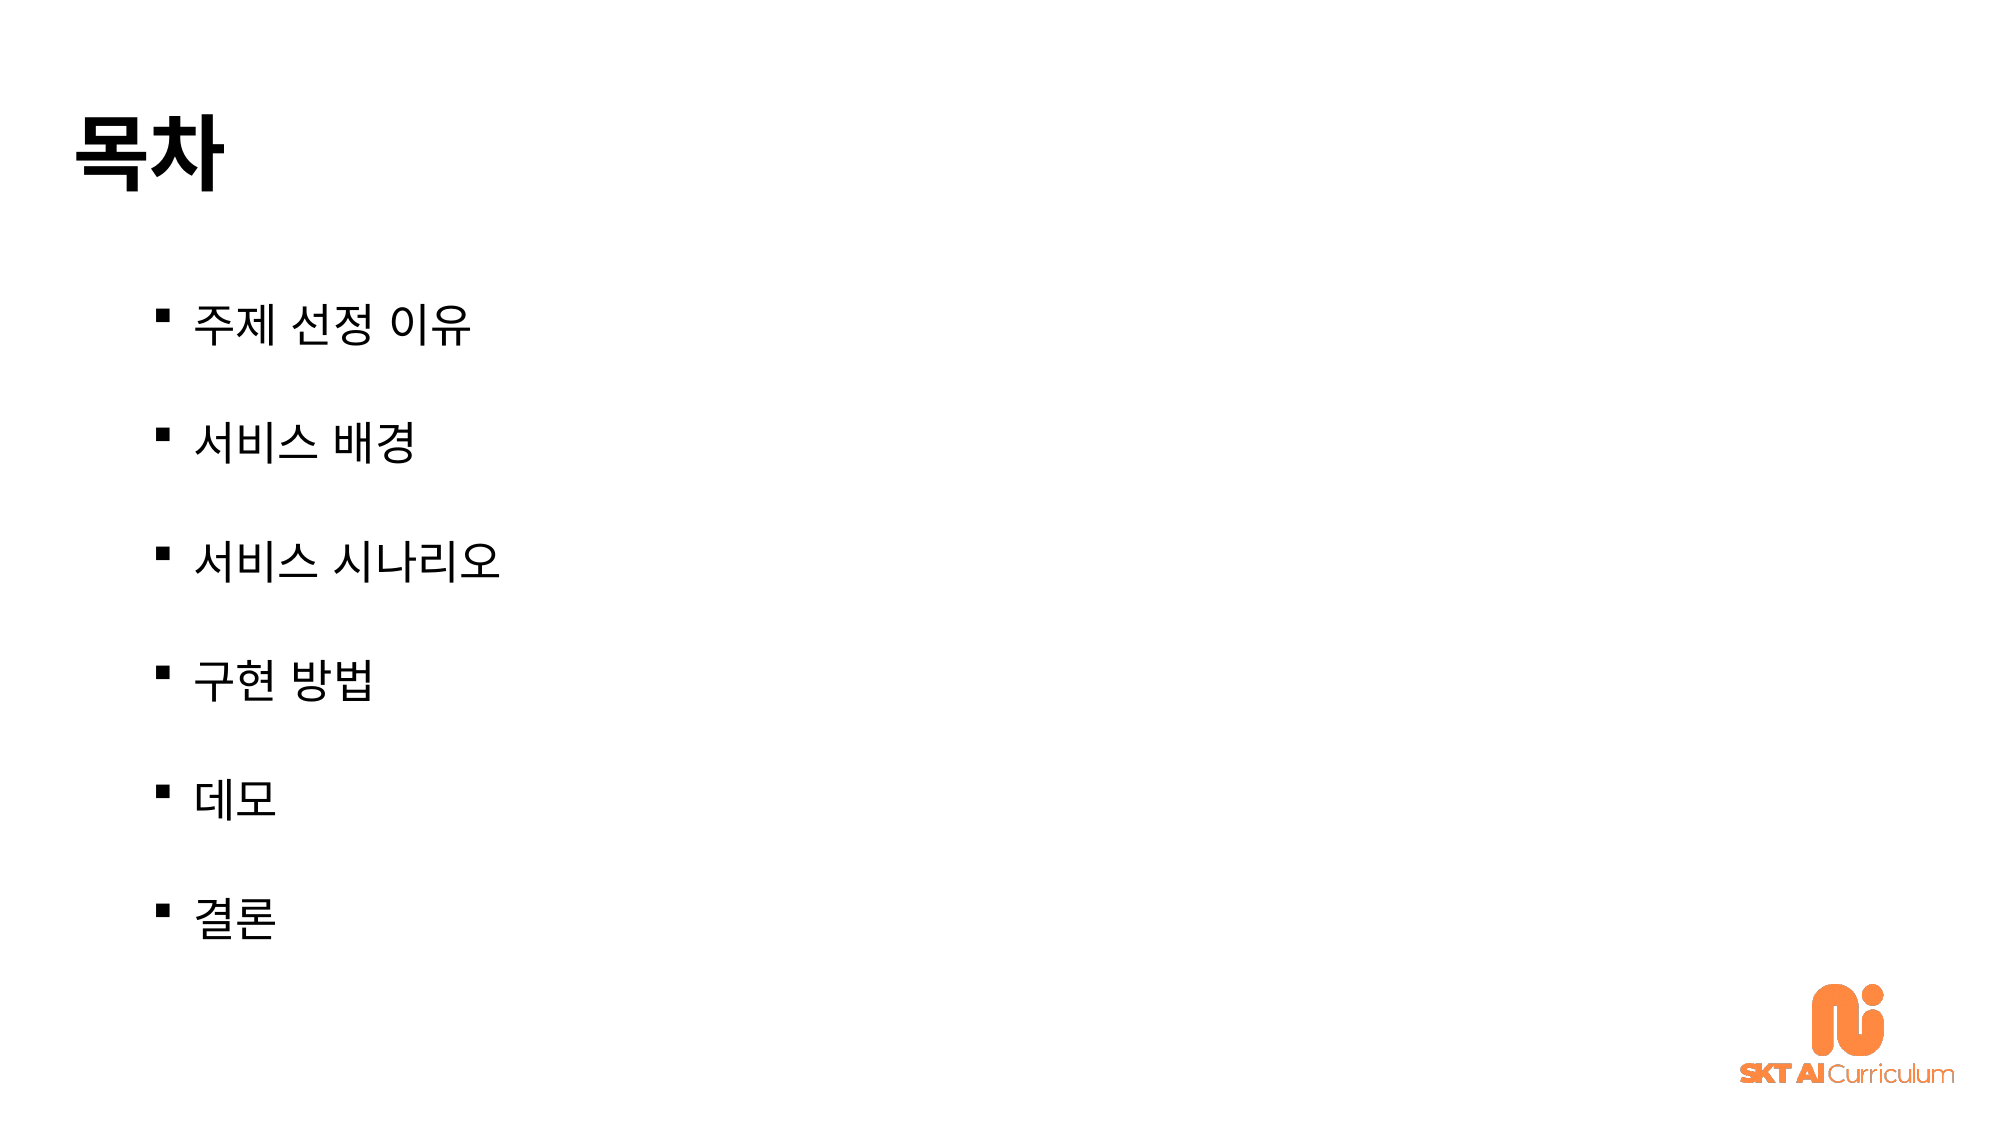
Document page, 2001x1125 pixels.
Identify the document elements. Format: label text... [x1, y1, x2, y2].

list 주제 선정 이유 서비스 배경 서비스 시나리오 구현 방법 데모 결론 [137, 248, 1863, 962]
picture [1740, 984, 1954, 1083]
text_box 목차 [58, 93, 1784, 209]
